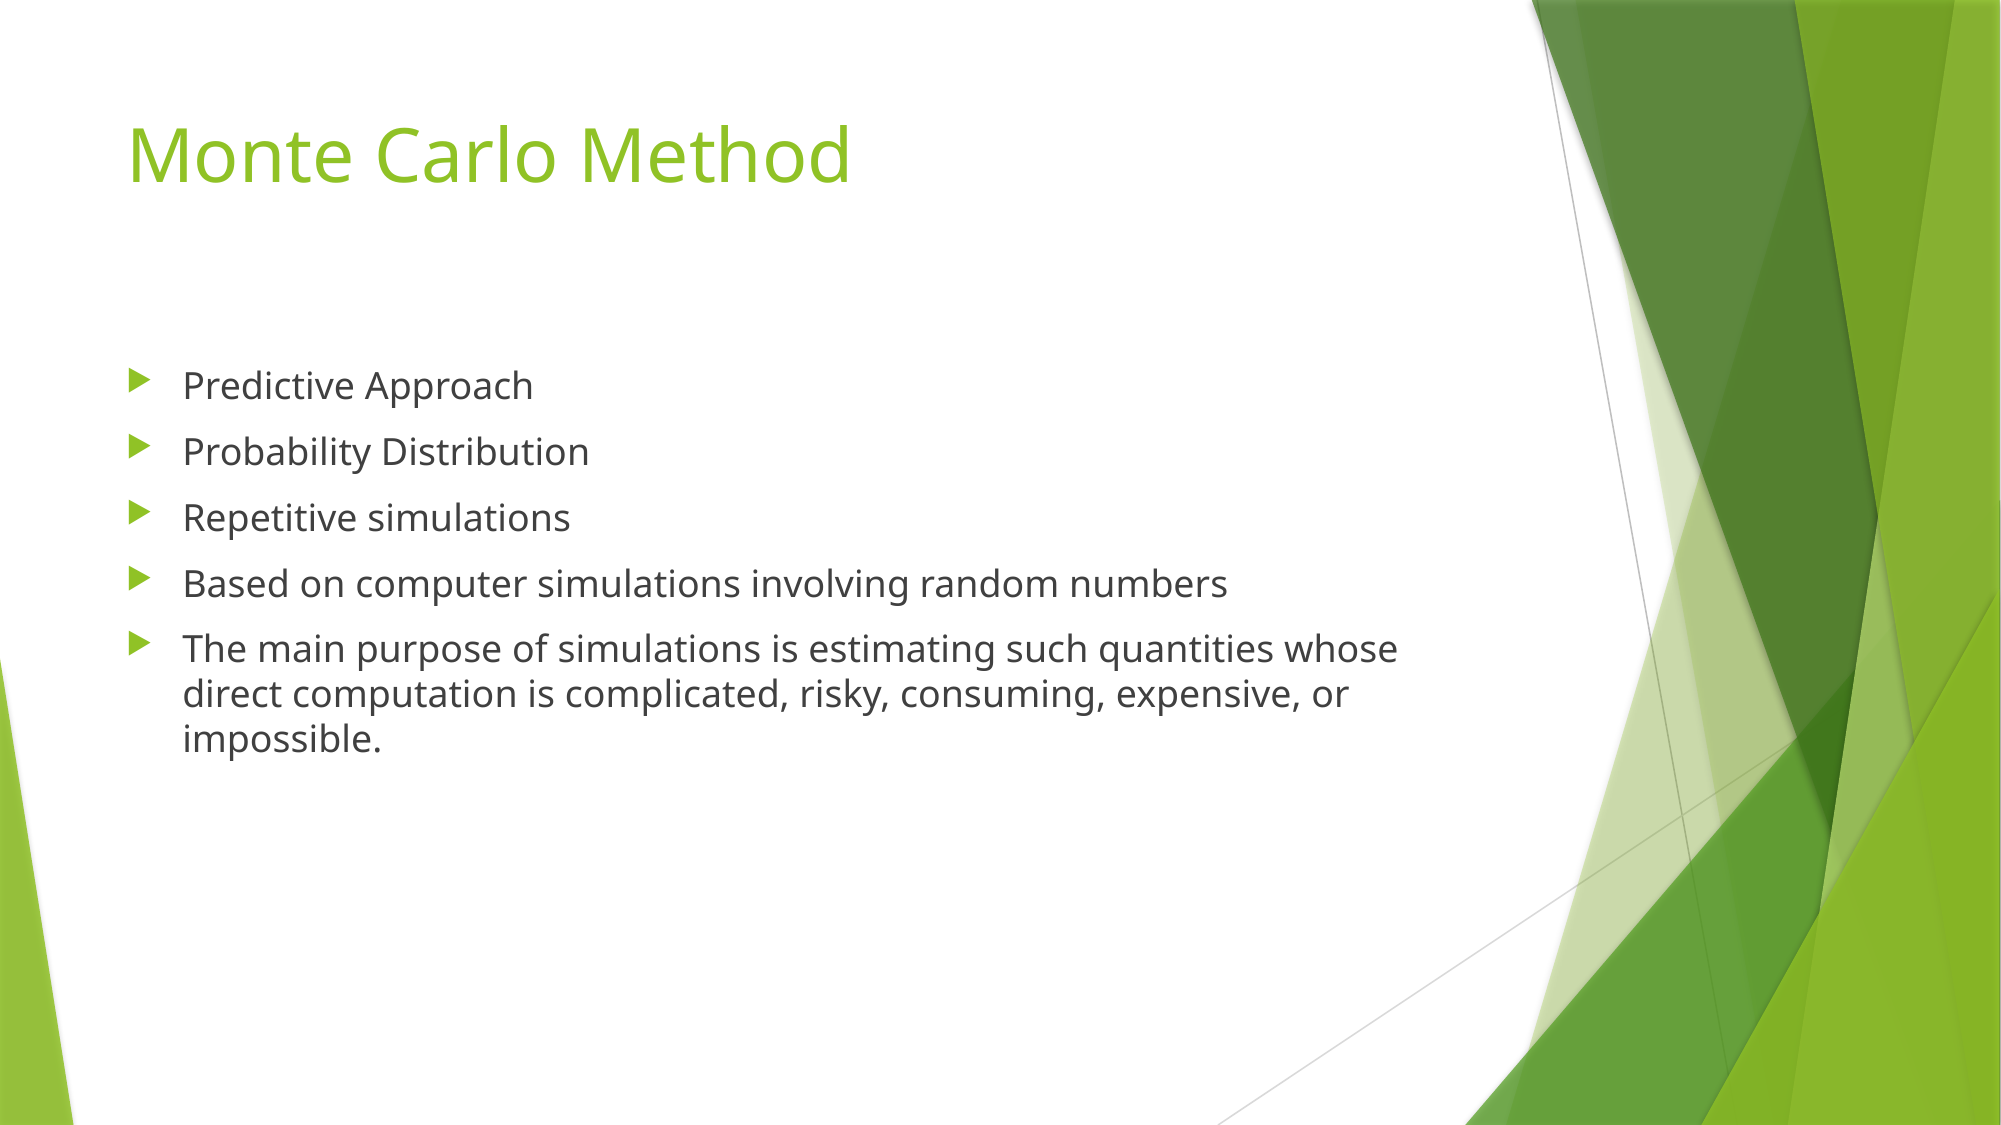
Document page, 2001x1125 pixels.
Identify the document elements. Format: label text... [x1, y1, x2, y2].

list Predictive Approach Probability Distribution Repetitive simulations Based on computer simulations involving random numbers The main purpose of simulations is estimating such quantities whose direct computation is complicated, risky, consuming, expensive, or impossible. [111, 354, 1522, 992]
title Monte Carlo Method [111, 99, 1522, 317]
